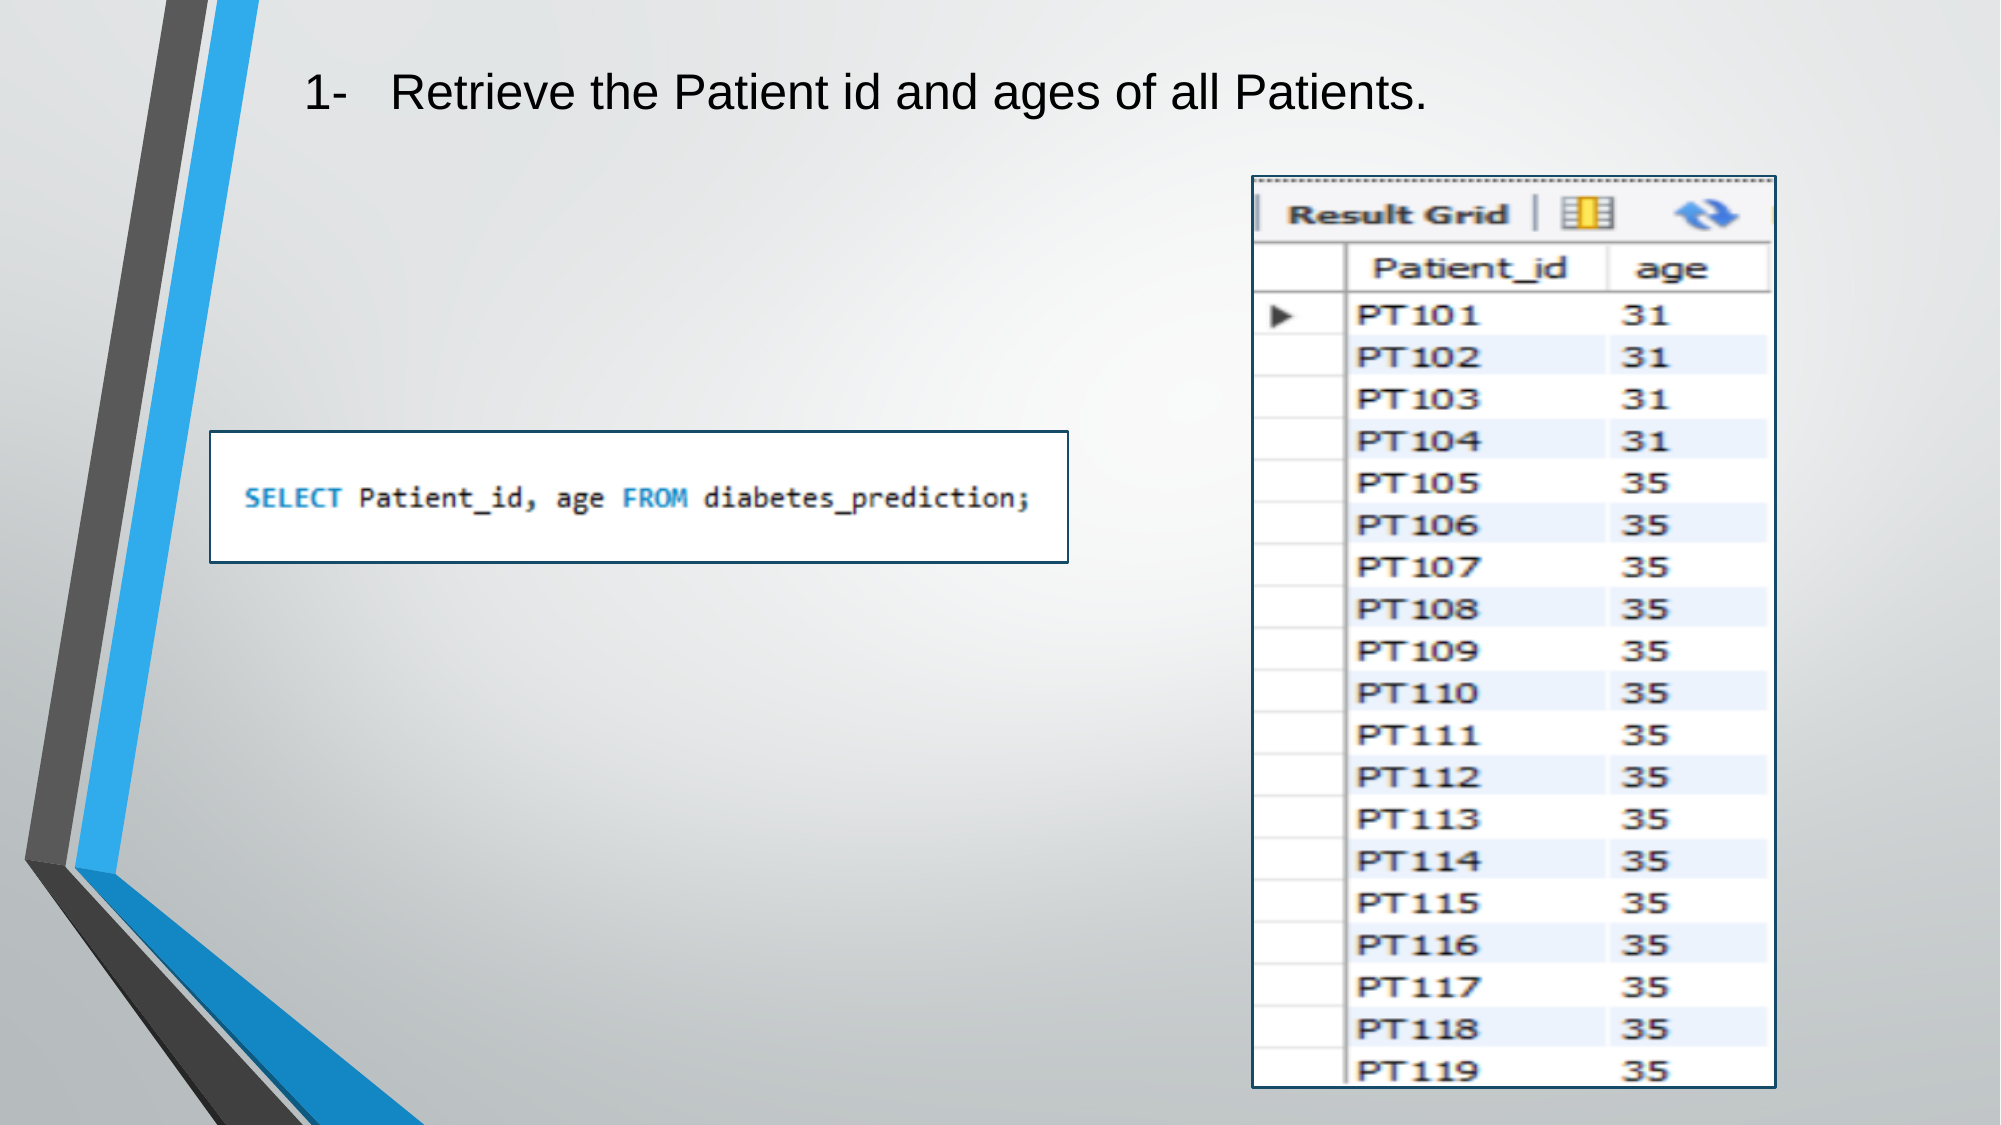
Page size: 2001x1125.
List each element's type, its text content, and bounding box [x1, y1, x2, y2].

picture [1252, 175, 1776, 1089]
text_box 1- Retrieve the Patient id and ages of all Patients. [261, 52, 1603, 127]
picture [209, 430, 1069, 563]
